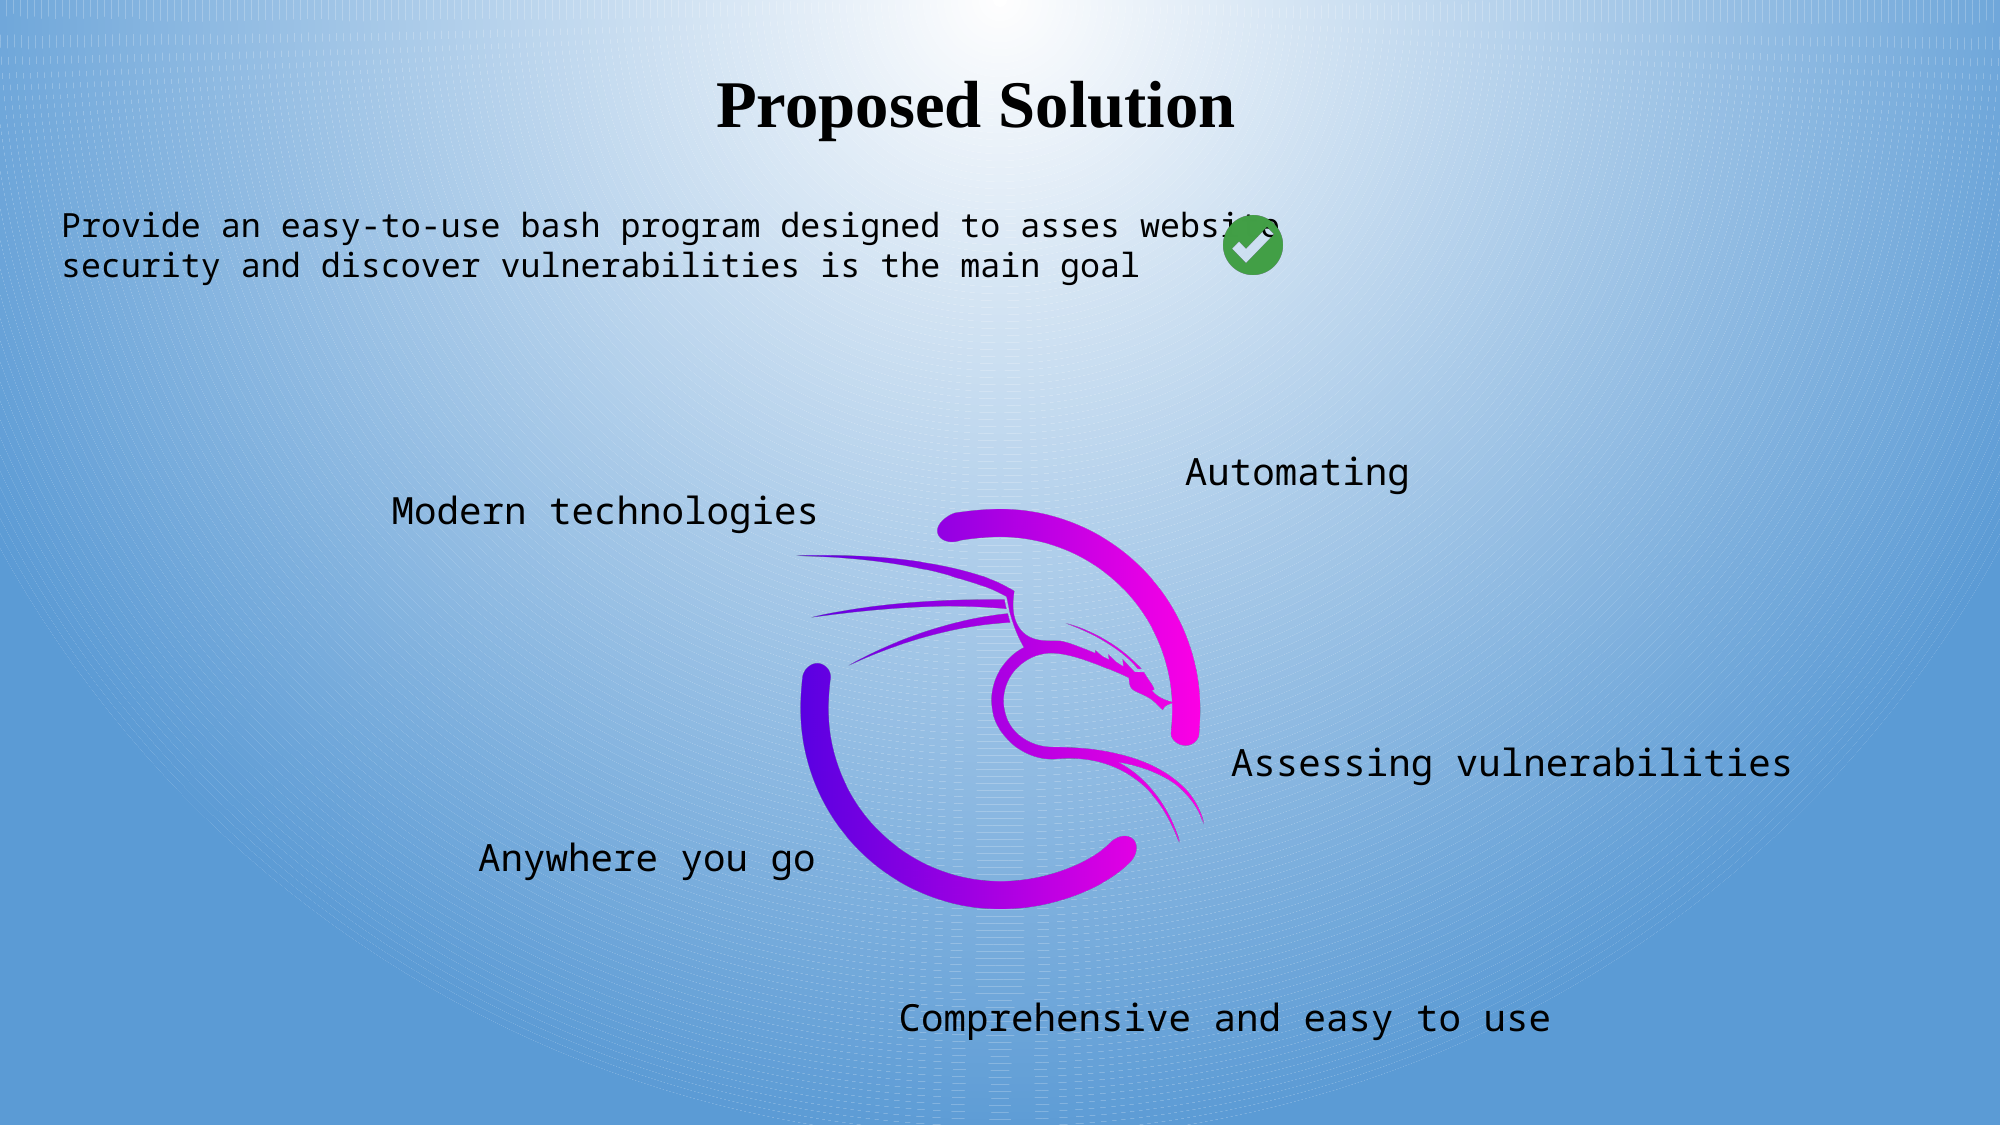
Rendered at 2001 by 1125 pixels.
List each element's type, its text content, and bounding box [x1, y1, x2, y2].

text_box Provide an easy-to-use bash program designed to asses website security and discover vulnerabilities is the main goal [46, 196, 1318, 292]
picture [796, 509, 1204, 909]
text_box Proposed Solution [701, 53, 1299, 149]
text_box Assessing vulnerabilities [1216, 731, 1809, 792]
text_box Automating [1170, 440, 1427, 501]
picture [1221, 213, 1285, 277]
text_box Anywhere you go [463, 826, 796, 887]
text_box Modern technologies [376, 479, 834, 540]
text_box Comprehensive and easy to use [883, 986, 1566, 1047]
